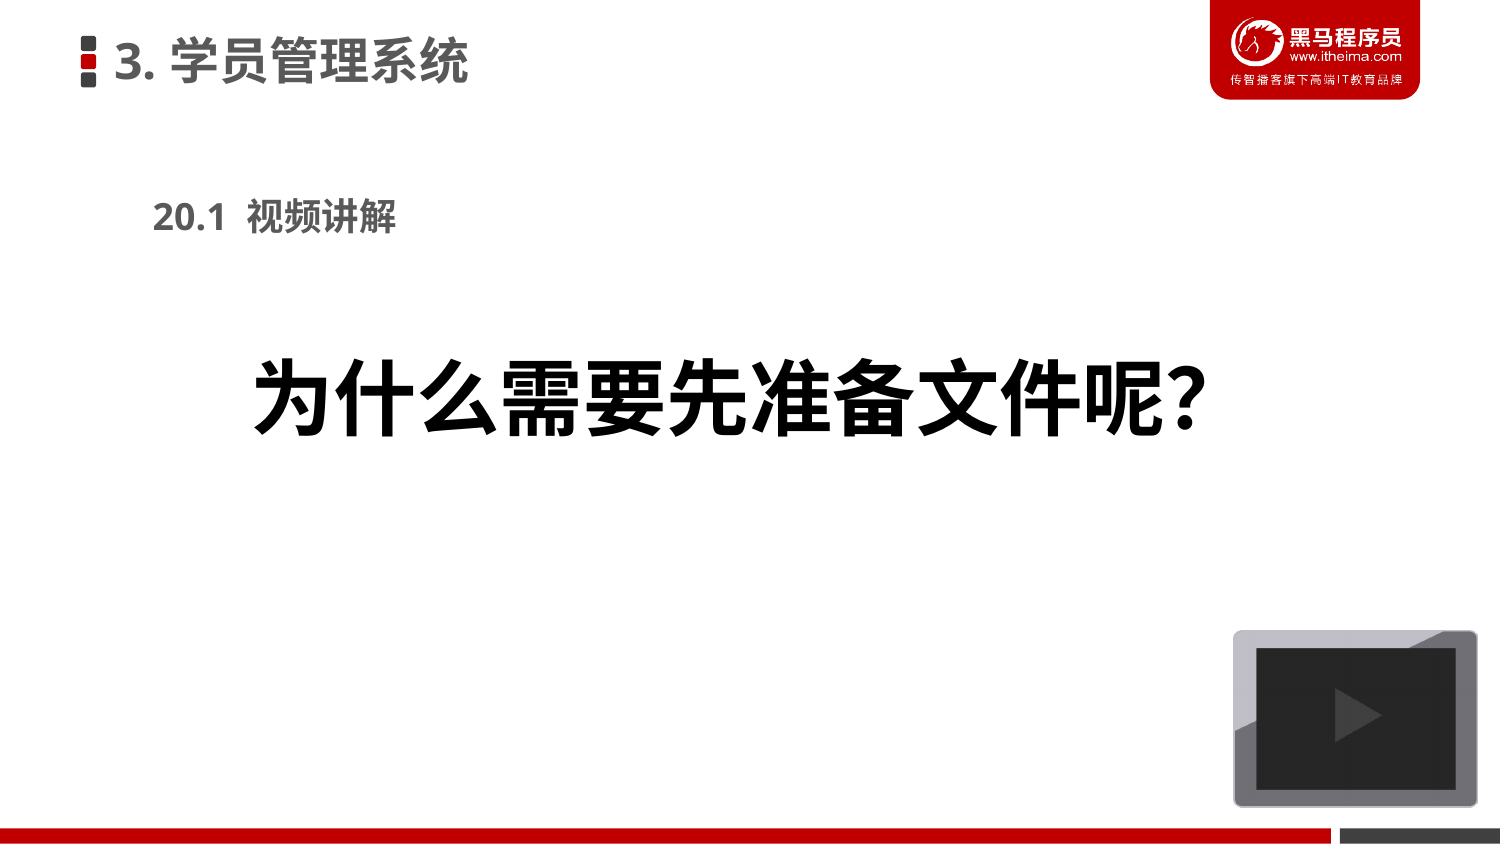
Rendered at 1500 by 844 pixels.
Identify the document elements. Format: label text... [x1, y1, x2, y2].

text_box 3.学员管理系统 [103, 0, 987, 130]
picture [1212, 8, 1421, 94]
text_box 为什么需要先准备文件呢？ [219, 339, 1281, 455]
picture [1232, 630, 1478, 809]
text_box 20.1 视频讲解 [138, 185, 715, 246]
